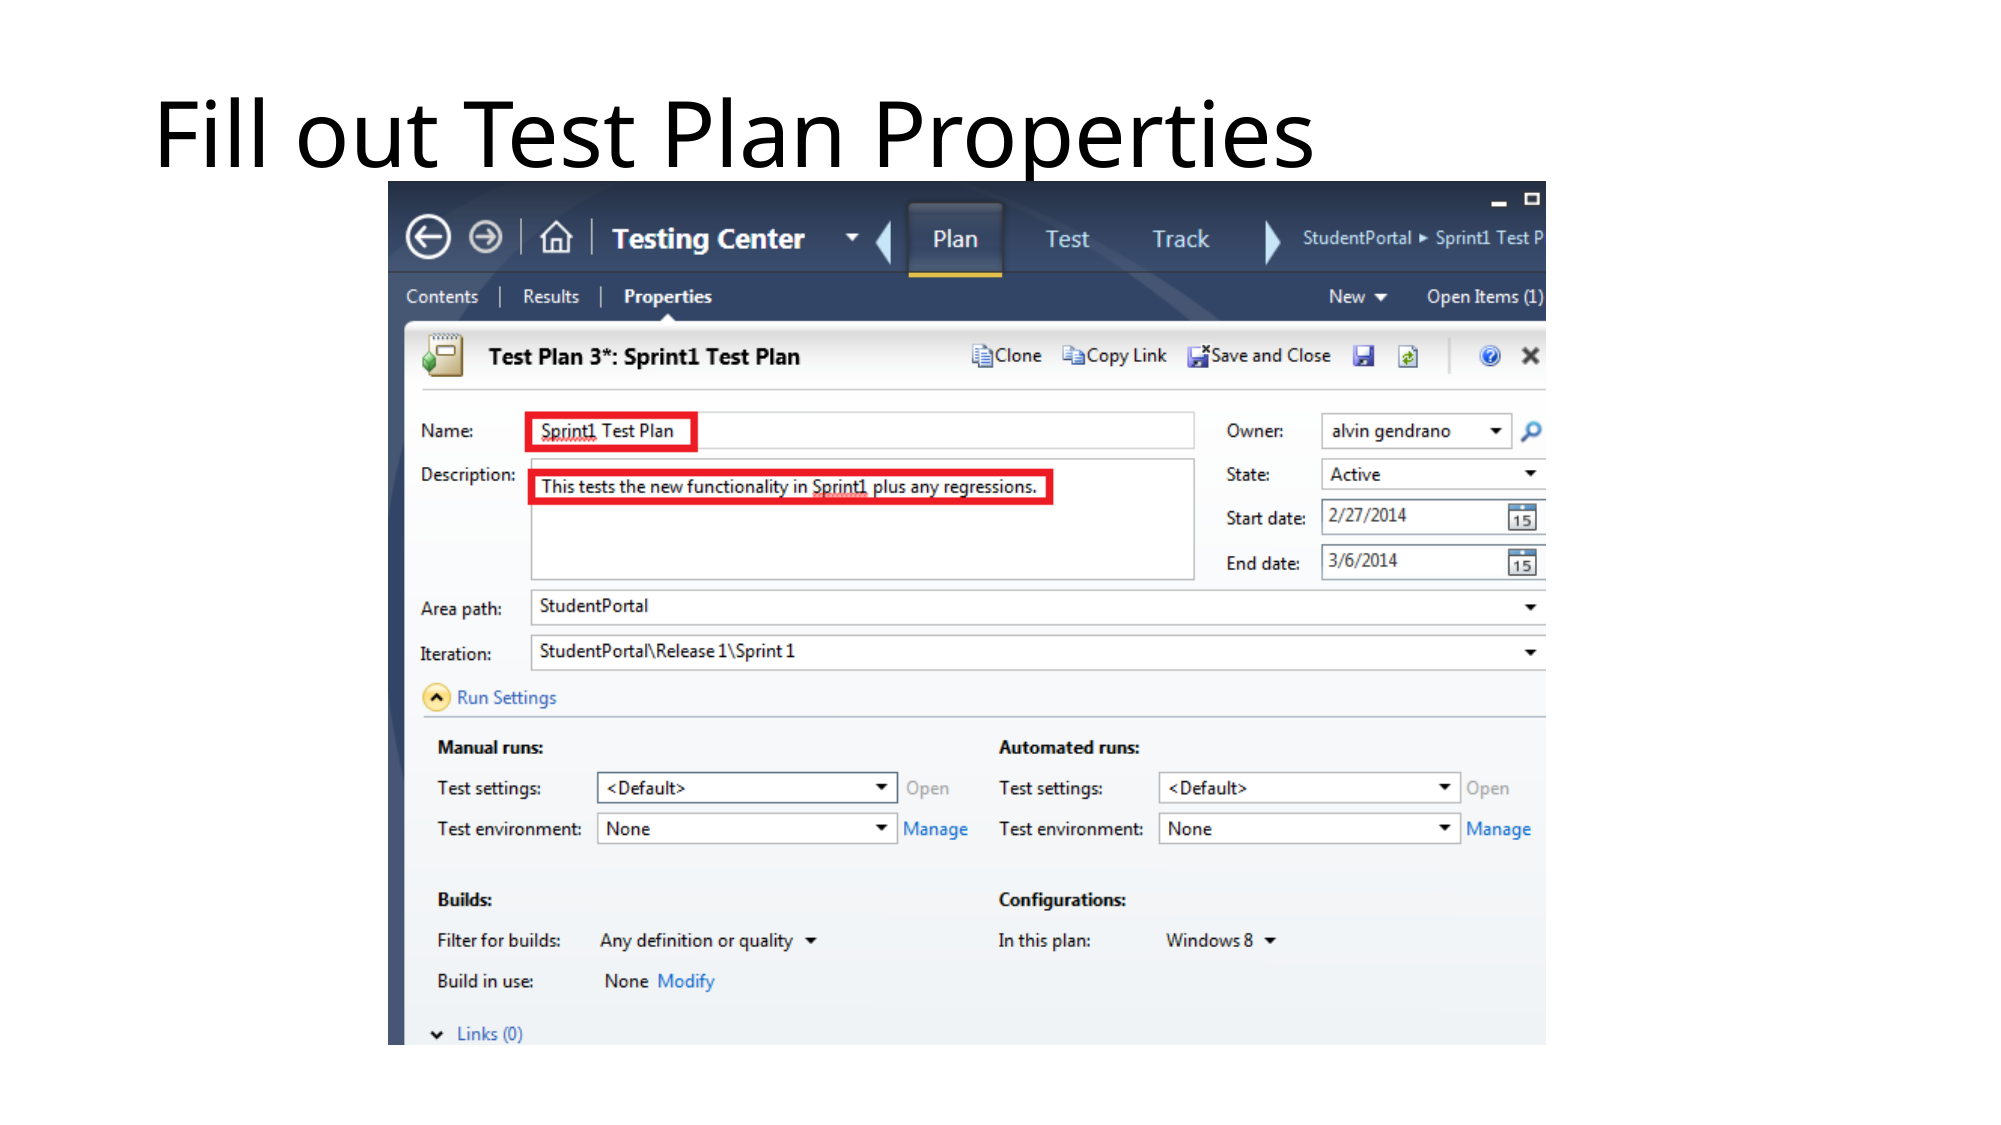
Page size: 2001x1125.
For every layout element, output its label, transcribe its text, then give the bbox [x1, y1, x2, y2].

title Fill out Test Plan Properties [137, 29, 1863, 247]
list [387, 181, 1546, 1045]
